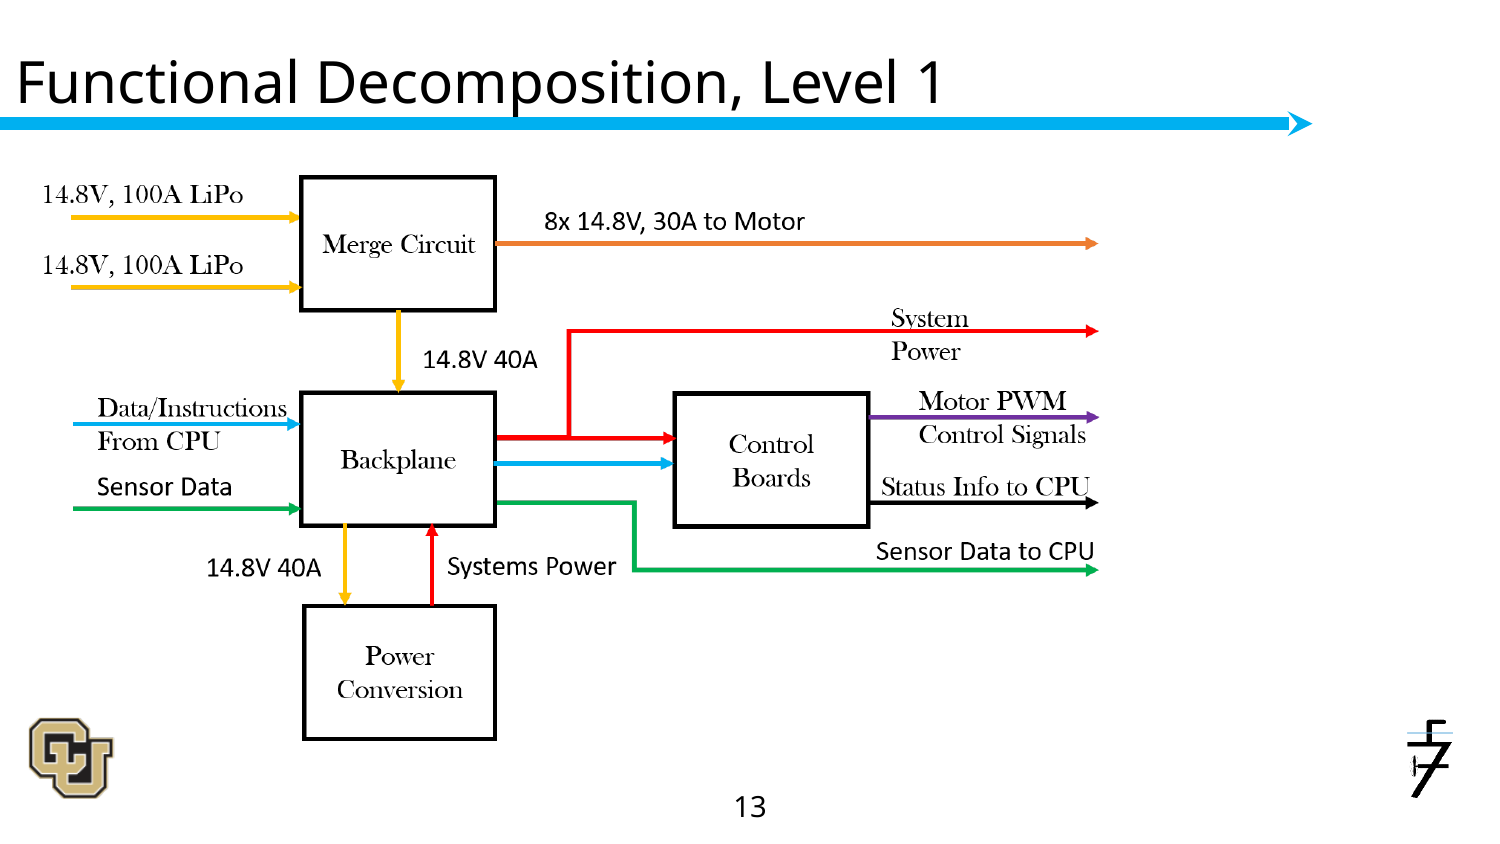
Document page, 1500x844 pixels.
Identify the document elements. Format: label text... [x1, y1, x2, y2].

slide_number ‹#› [575, 780, 925, 840]
title Functional Decomposition, Level 1 [0, 9, 1350, 151]
picture [1387, 717, 1463, 802]
picture [24, 168, 1113, 806]
